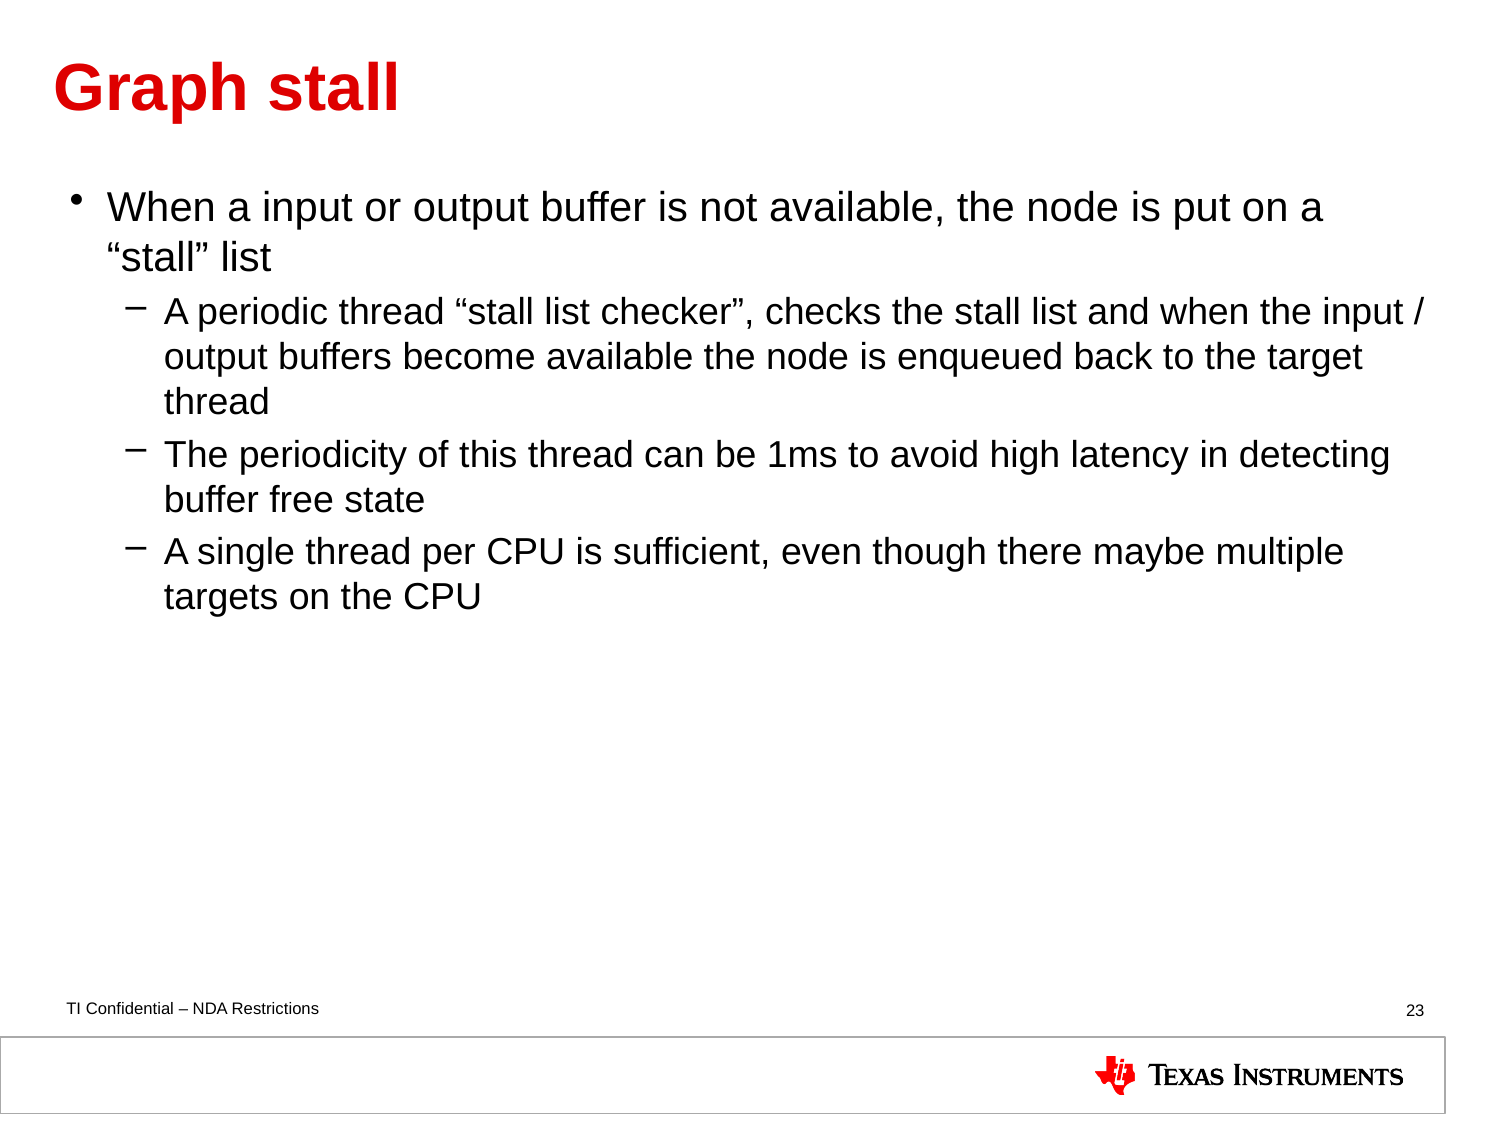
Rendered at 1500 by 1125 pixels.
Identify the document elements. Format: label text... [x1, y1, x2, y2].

title Graph stall [37, 23, 1426, 158]
picture [1095, 1056, 1403, 1095]
list When a input or output buffer is not available, the node is put on a “stall” list A periodic thread “stall list checker”, checks the stall list and when the input / output buffers become available the node is enqueued back to the target thread The periodicity of this thread can be 1ms to avoid high latency in detecting buffer free state A single thread per CPU is sufficient, even though there maybe multiple targets on the CPU [54, 171, 1444, 984]
slide_number 23 [1089, 992, 1440, 1027]
